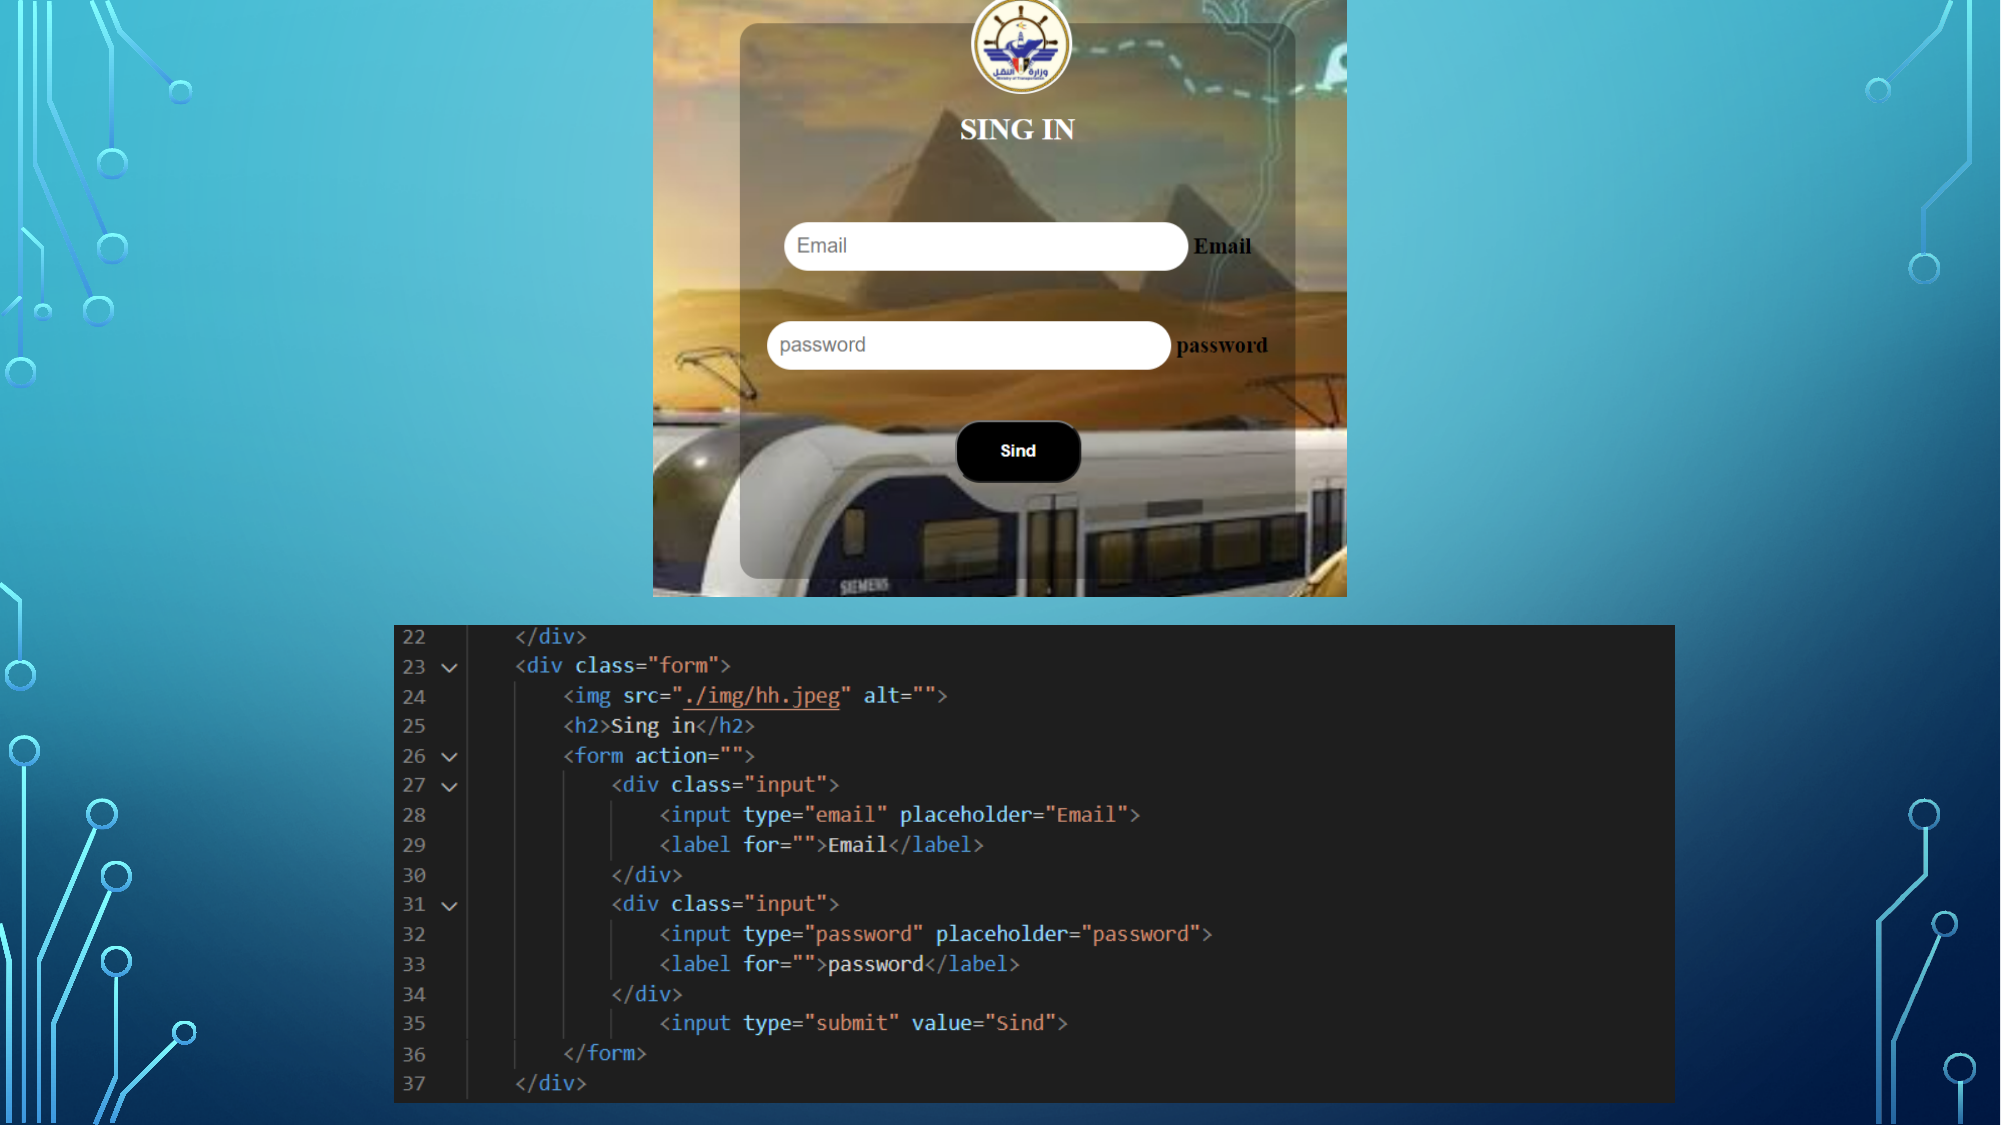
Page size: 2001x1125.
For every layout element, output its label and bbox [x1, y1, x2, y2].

picture [653, 0, 1347, 597]
picture [393, 625, 1675, 1103]
